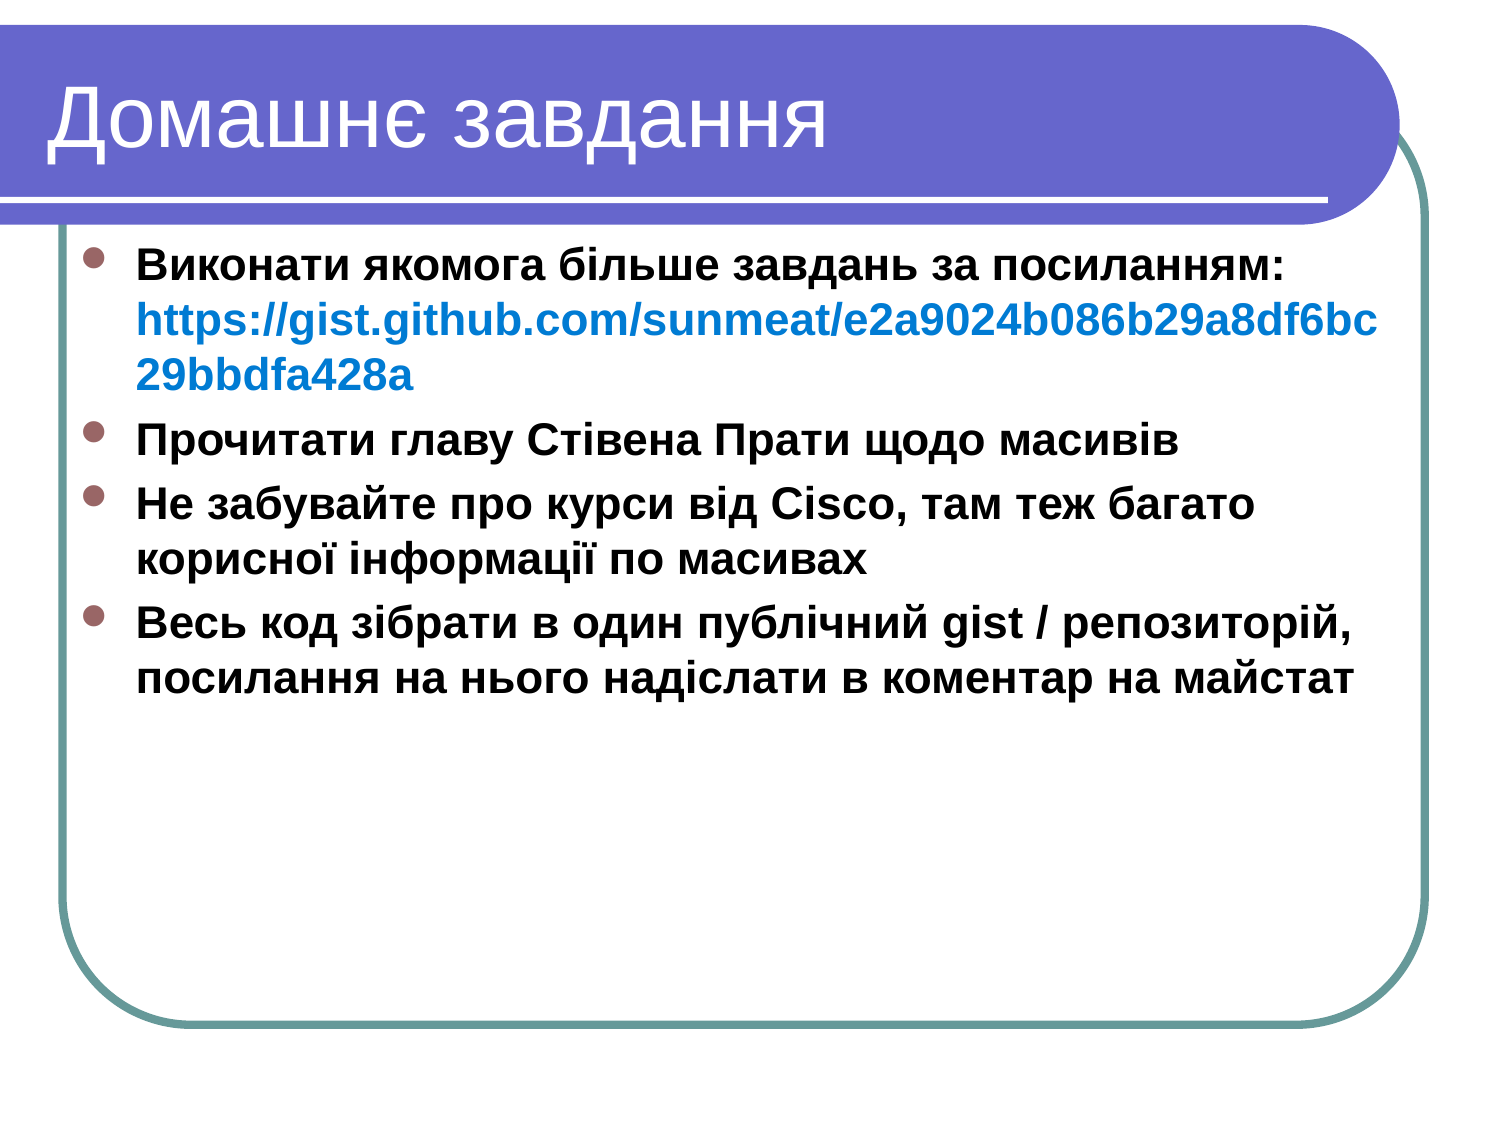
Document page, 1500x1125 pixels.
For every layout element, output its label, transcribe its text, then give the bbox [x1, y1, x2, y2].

text_box Домашнє завдання [32, 37, 1347, 188]
text_box Виконати якомога більше завдань за посиланням: https://gist.github.com/sunmeat/e2a9024b086b29a8df6bc29bbdfa428a Прочитати главу Стівена Прати щодо масивів Не забувайте про курси від Cisco, там теж багато корисної інформації по масивах Весь код зiбрати в один публічний gist / репозиторій, посилання на нього надіслати в коментар на майстат [64, 227, 1403, 953]
